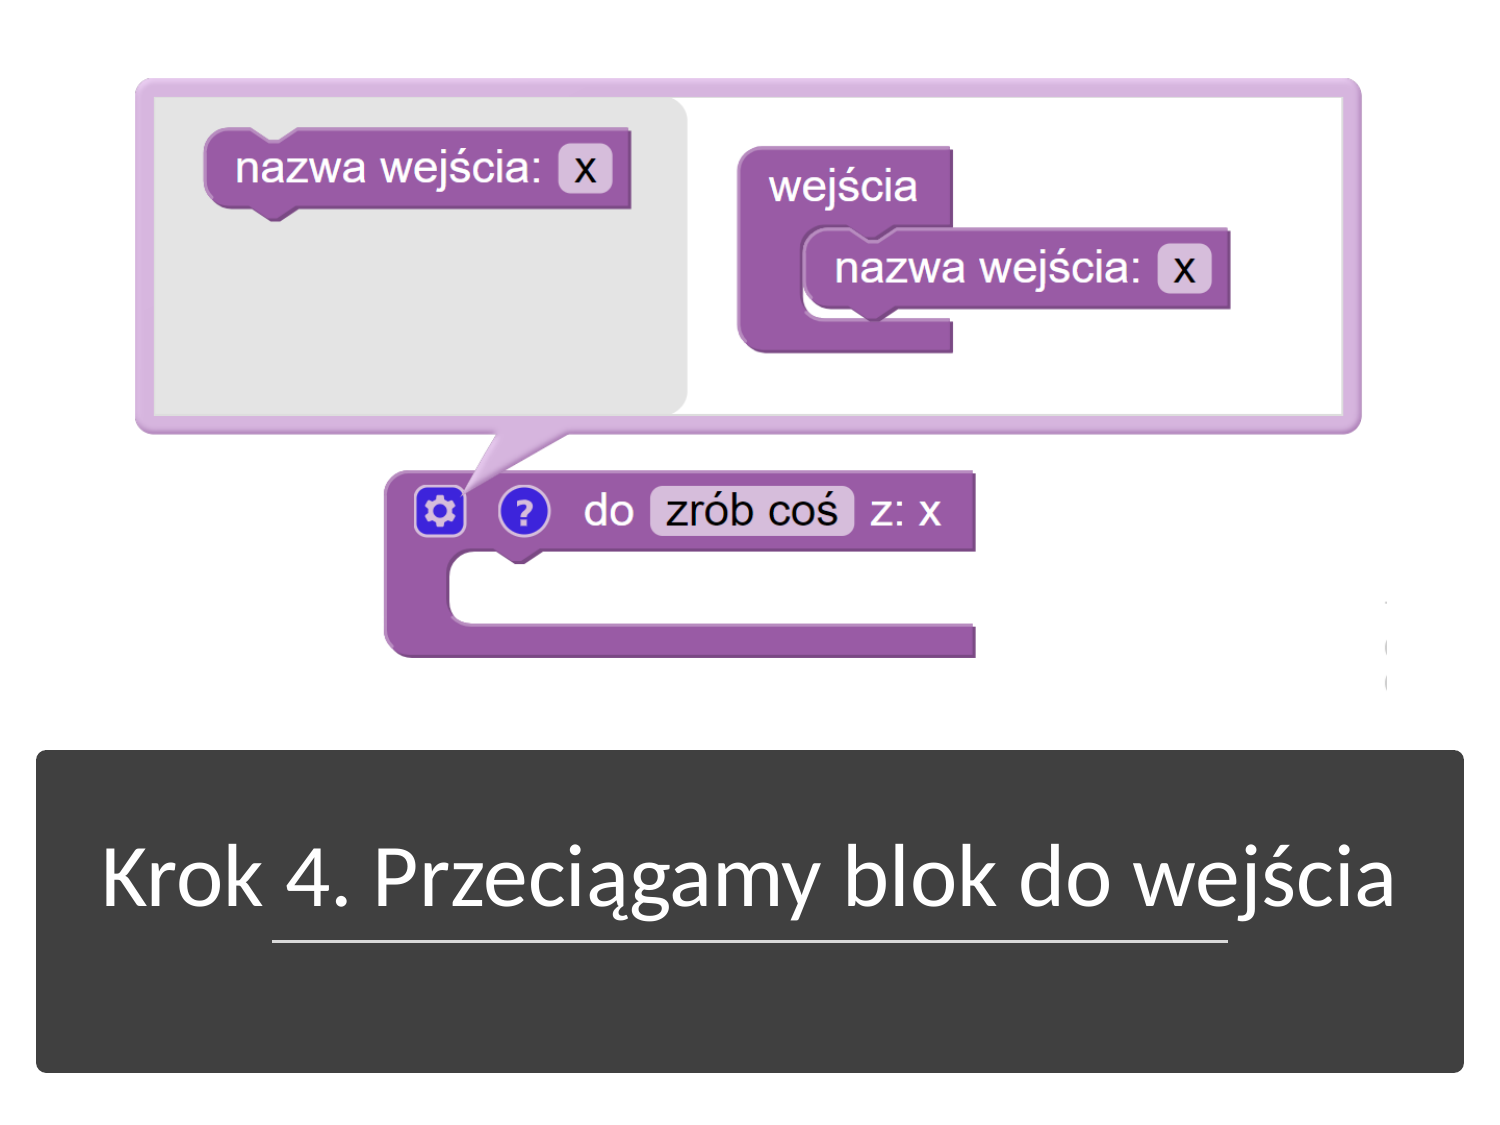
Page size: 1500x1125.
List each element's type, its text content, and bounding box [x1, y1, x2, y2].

picture [106, 50, 1387, 707]
title Krok 4. Przeciągamy blok do wejścia [64, 780, 1436, 933]
text_box [44, 758, 1456, 1065]
